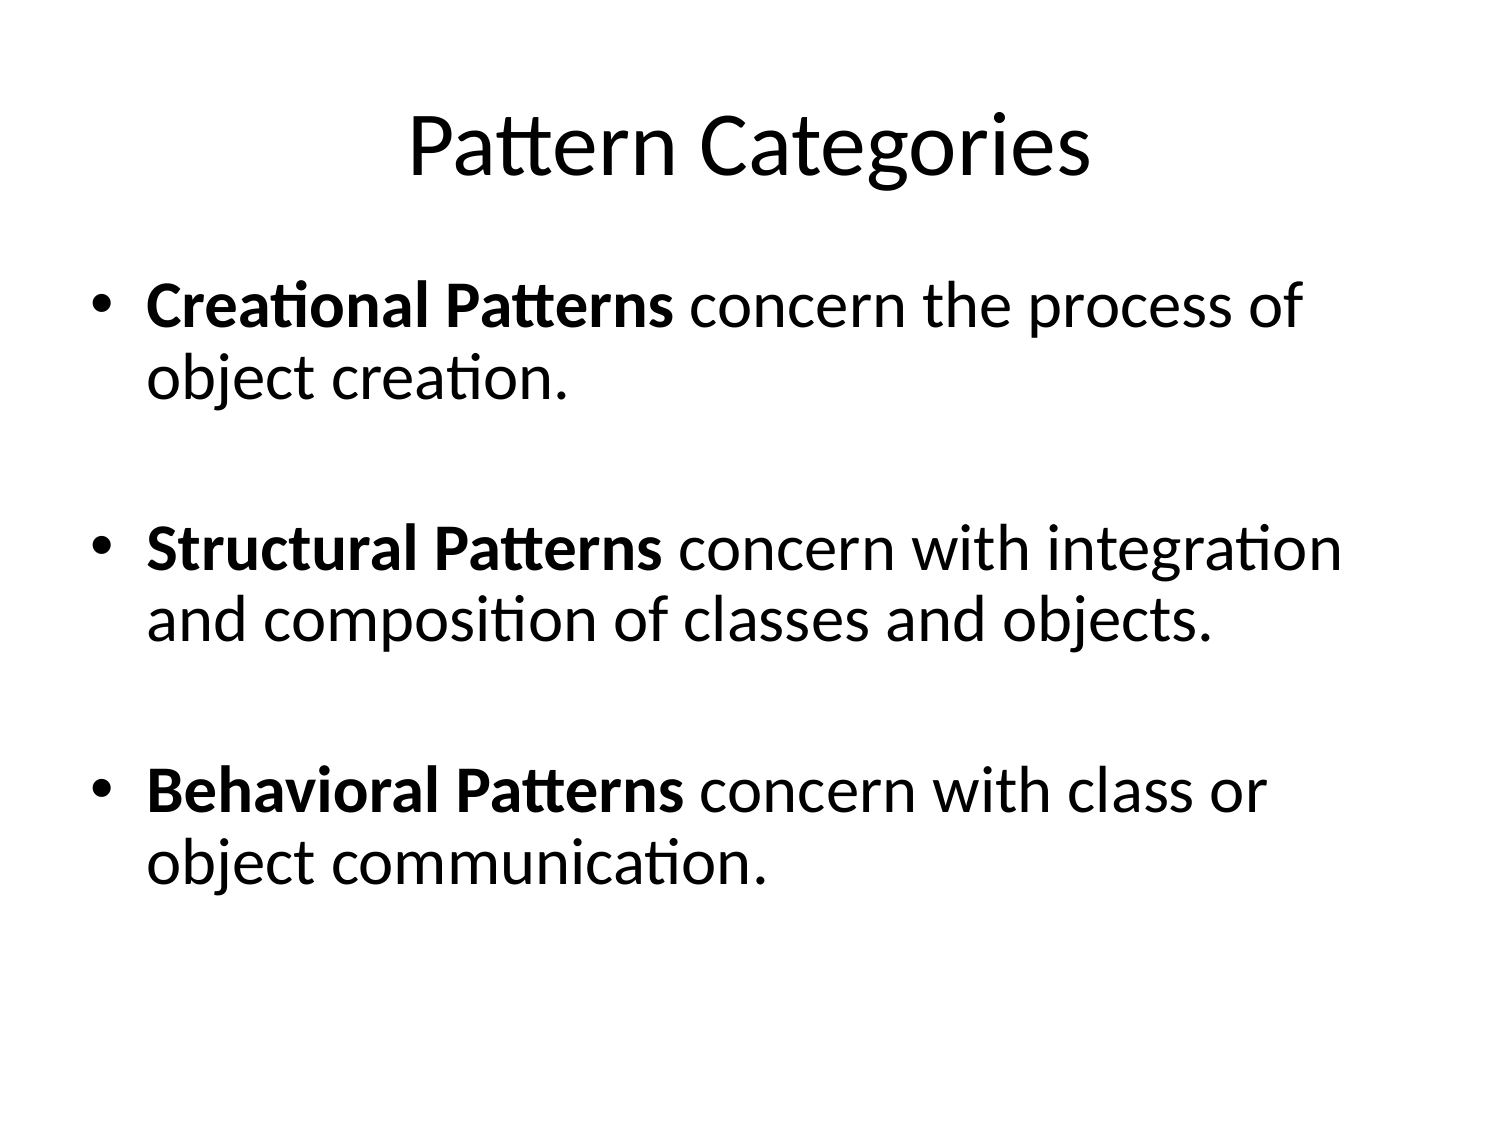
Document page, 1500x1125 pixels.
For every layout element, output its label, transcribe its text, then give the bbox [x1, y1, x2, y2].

list Creational Patterns concern the process of object creation. Structural Patterns concern with integration and composition of classes and objects. Behavioral Patterns concern with class or object communication. [75, 262, 1425, 1005]
title Pattern Categories [75, 45, 1425, 233]
